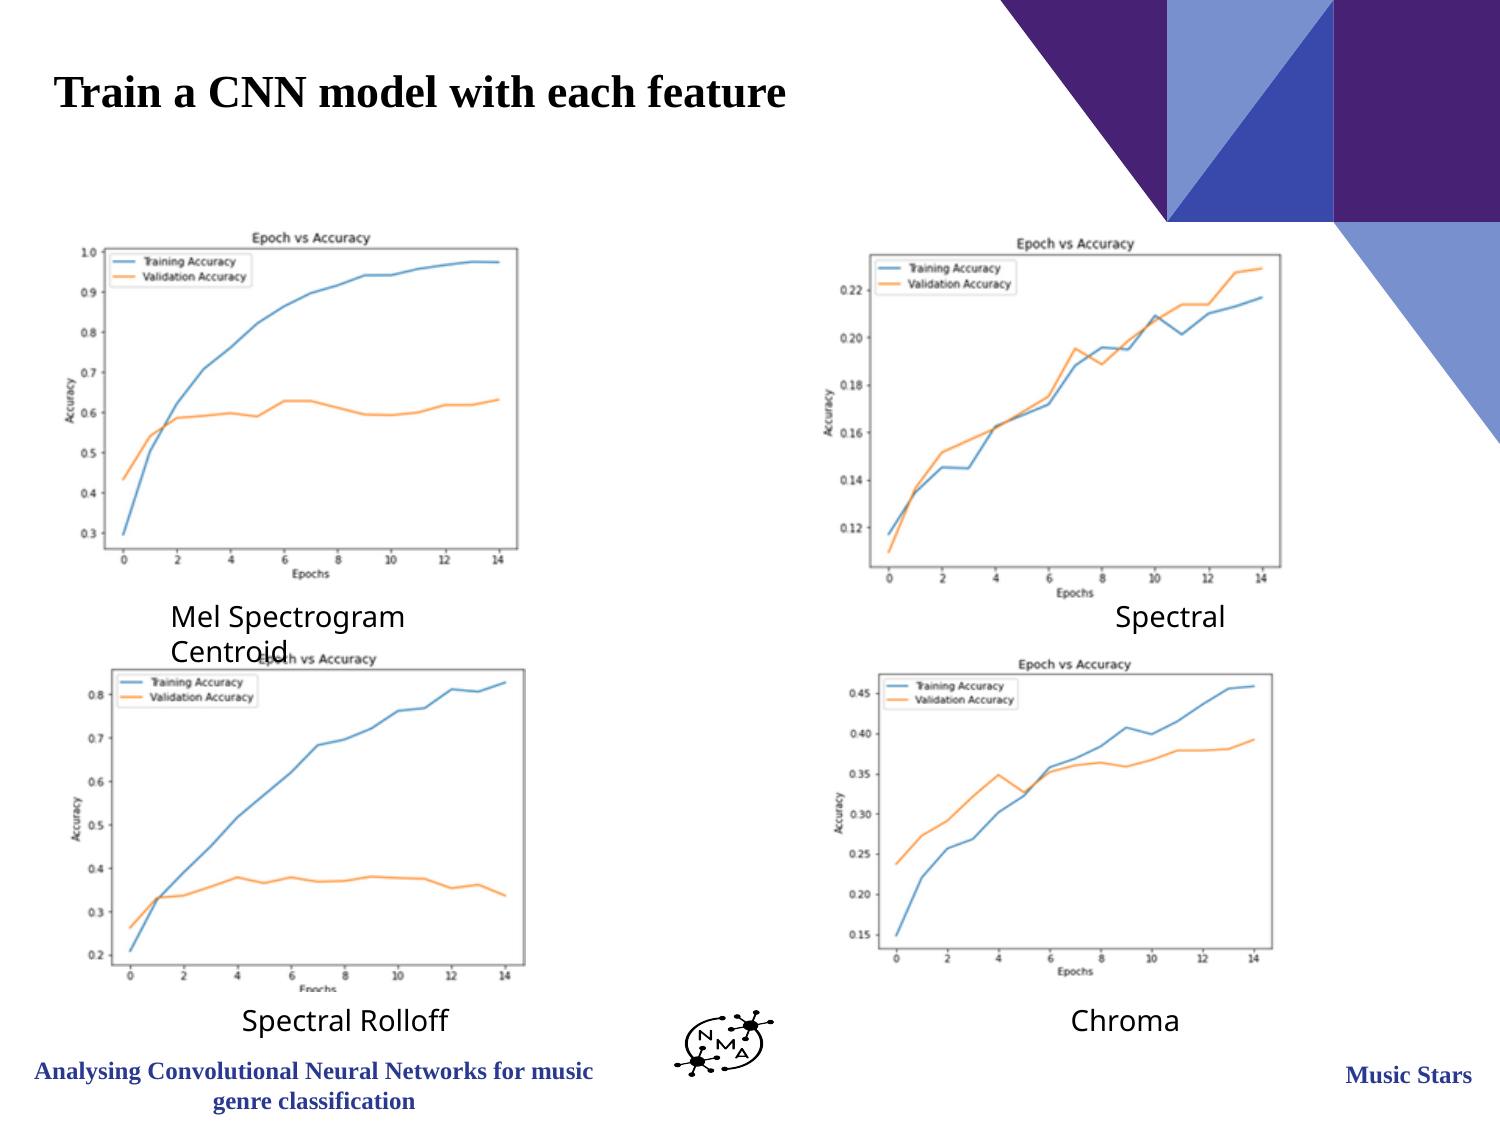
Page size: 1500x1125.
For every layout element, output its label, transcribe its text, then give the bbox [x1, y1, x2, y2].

text_box Analysing Convolutional Neural Networks for music genre classification [0, 1039, 629, 1105]
text_box Spectral Rolloff Chroma [114, 987, 1198, 1053]
picture [674, 1010, 774, 1077]
text_box Music Stars [1292, 1043, 1488, 1099]
text_box Mel Spectrogram Spectral Centroid [155, 583, 1293, 684]
picture [49, 223, 535, 588]
picture [58, 634, 527, 992]
picture [825, 645, 1294, 988]
picture [822, 223, 1298, 604]
text_box Train a CNN model with each feature [38, 46, 907, 132]
